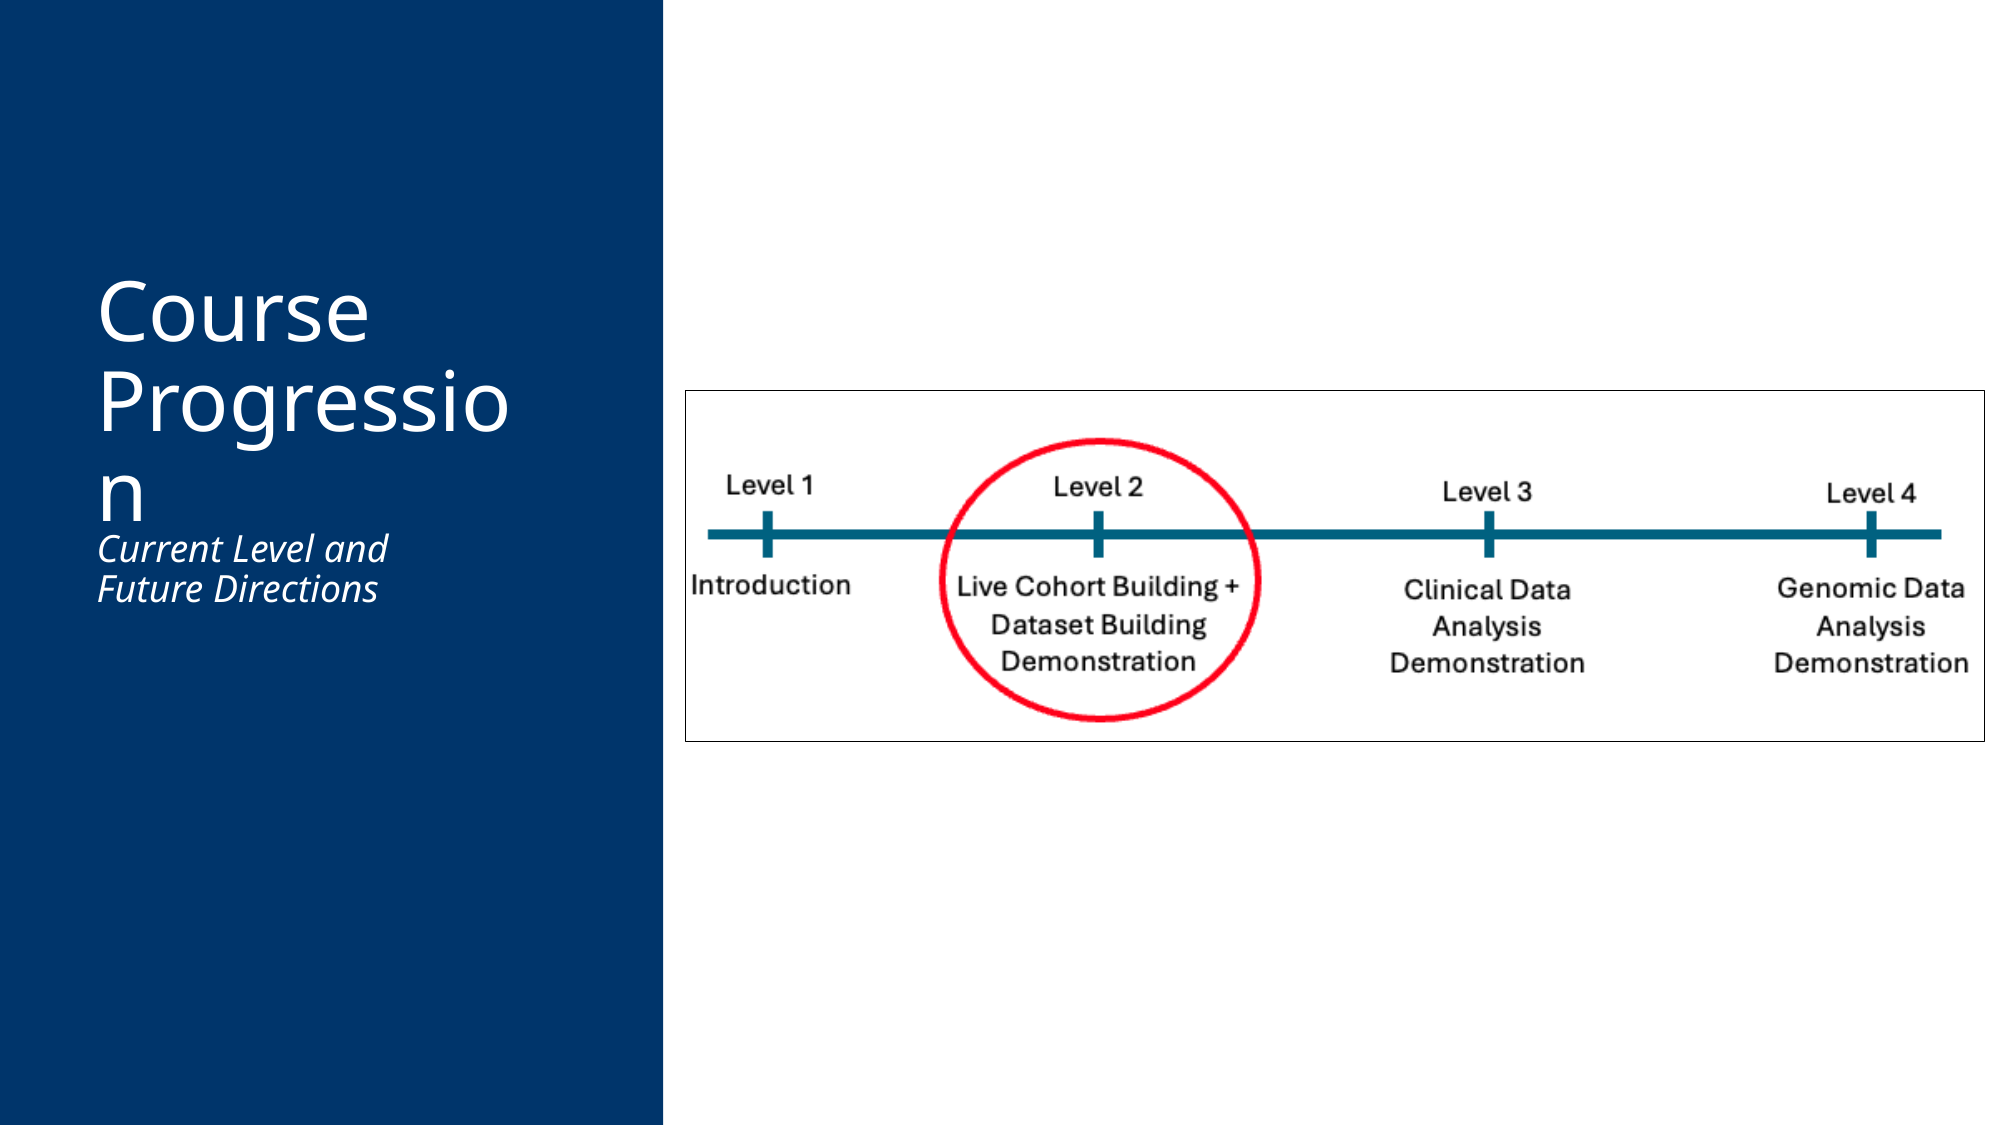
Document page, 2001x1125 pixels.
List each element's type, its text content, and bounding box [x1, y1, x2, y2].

list Current Level and Future Directions [81, 522, 514, 567]
picture [684, 389, 1985, 742]
list Course Progression [81, 262, 541, 488]
